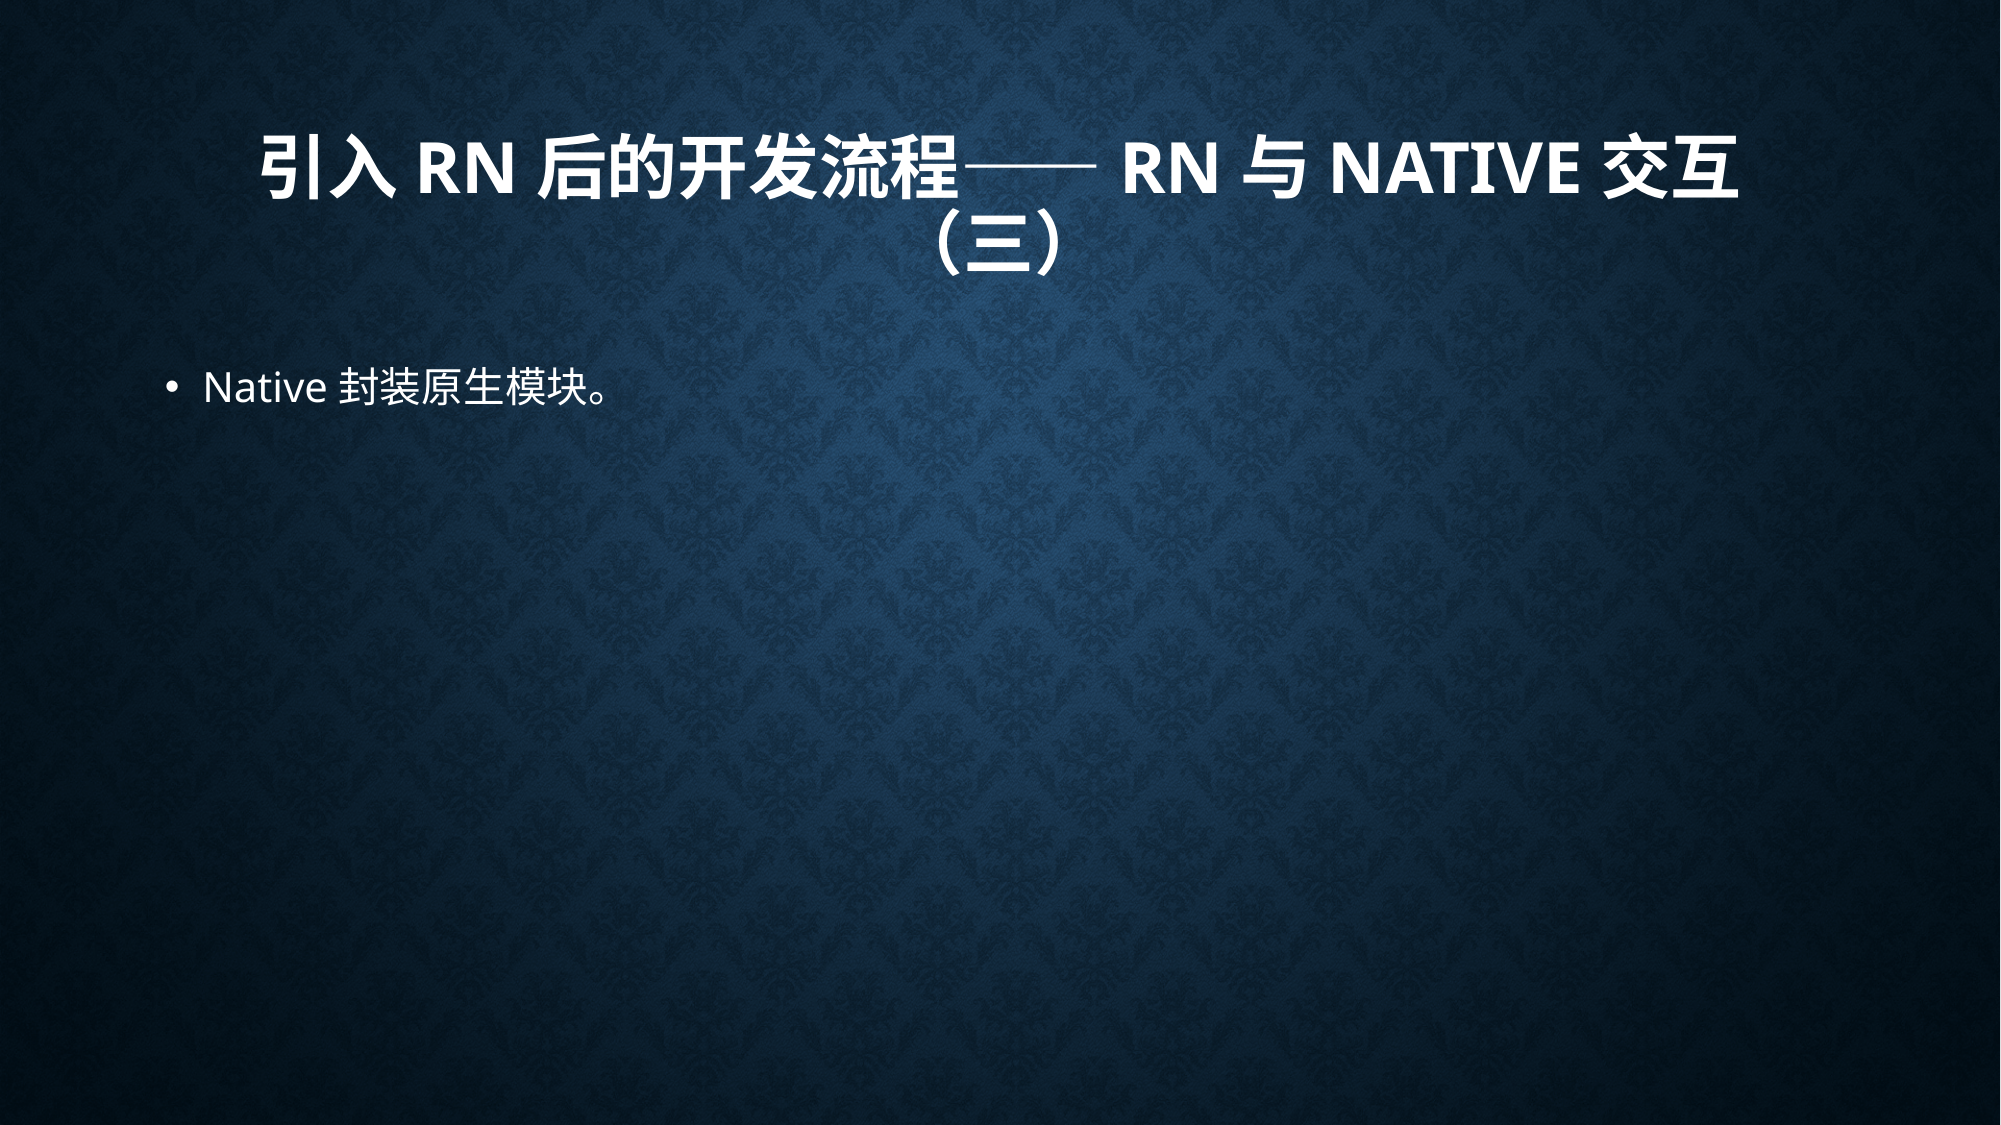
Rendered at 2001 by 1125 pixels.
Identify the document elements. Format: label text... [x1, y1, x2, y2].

title 引入RN后的开发流程——rn与native交互（三） [149, 99, 1849, 318]
list Native封装原生模块。 [149, 343, 1849, 950]
